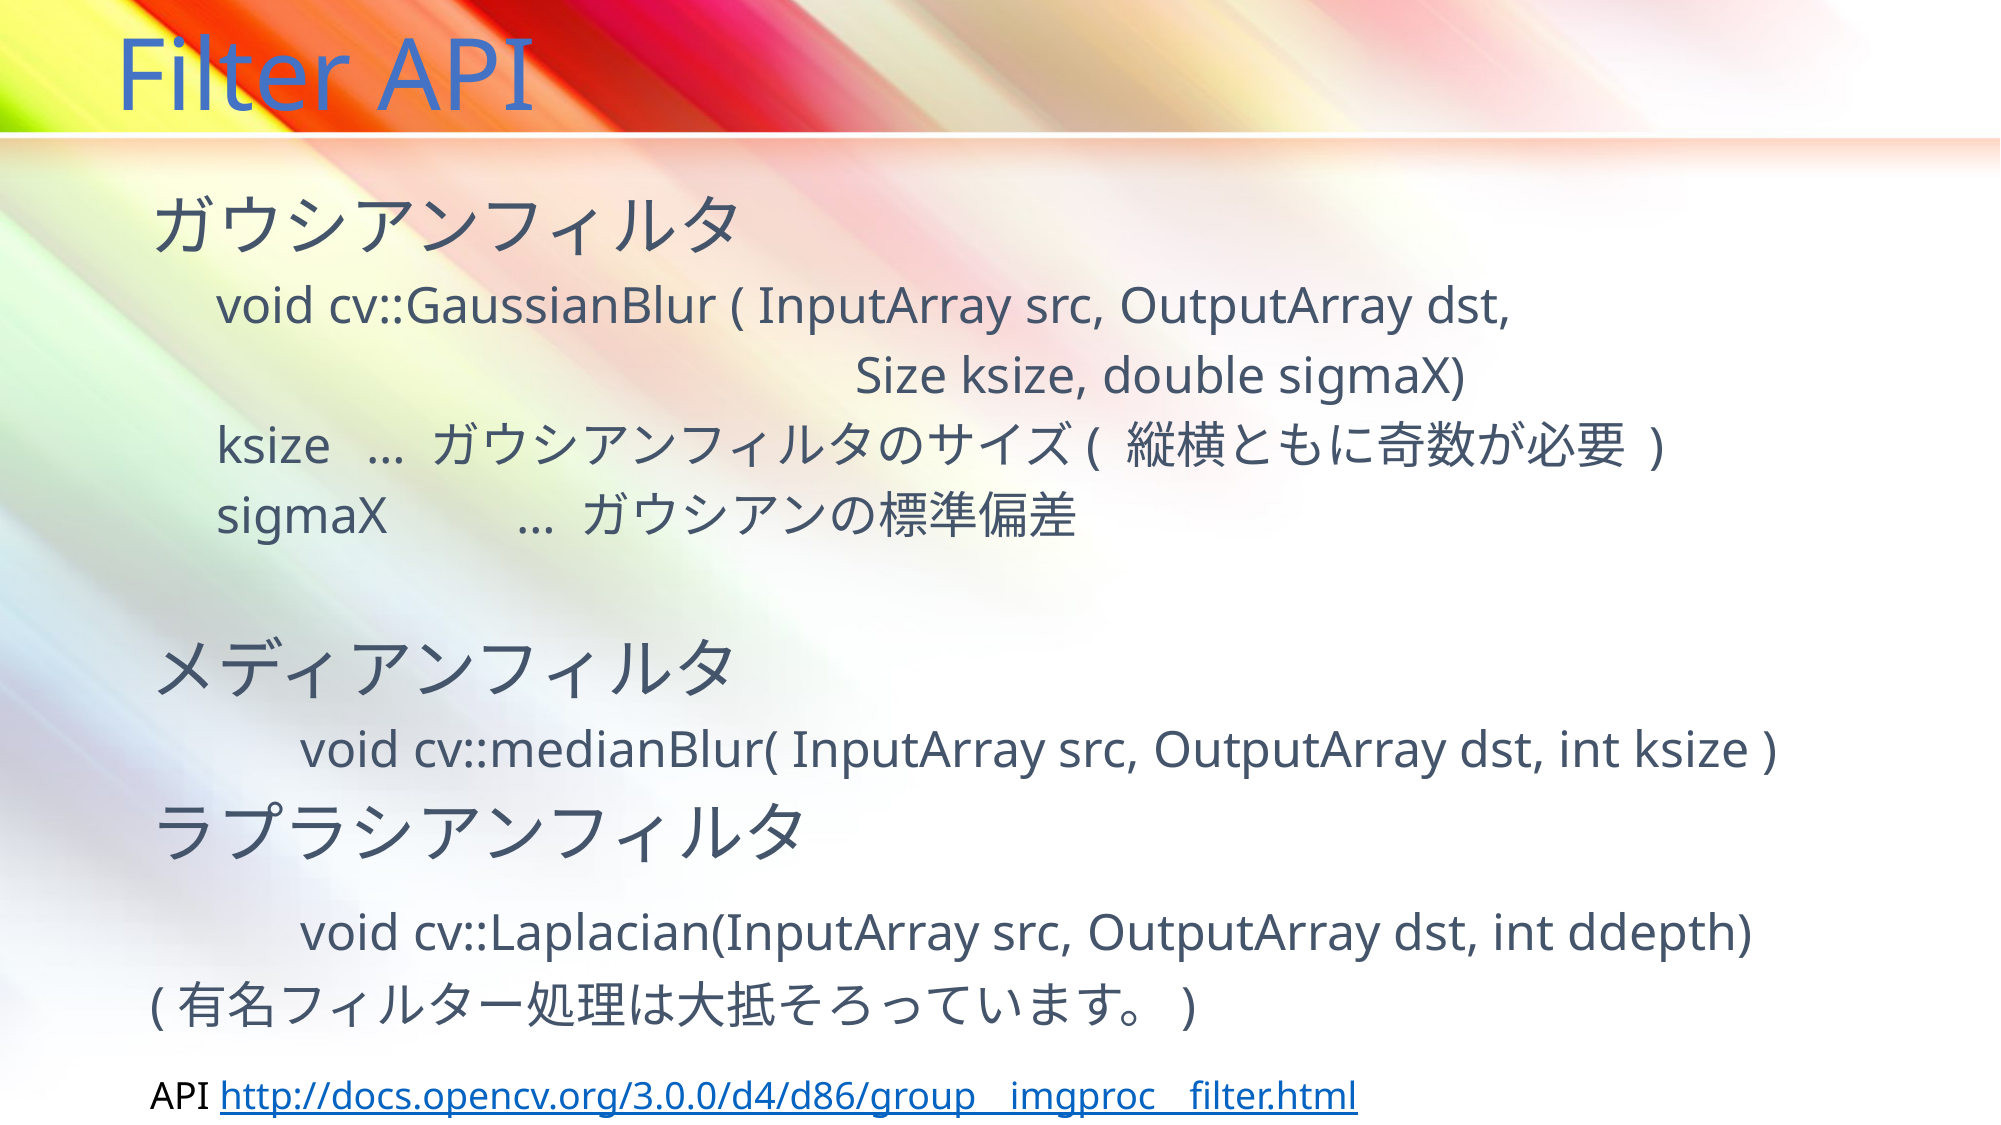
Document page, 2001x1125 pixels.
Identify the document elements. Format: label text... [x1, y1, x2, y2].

list ガウシアンフィルタ void cv::GaussianBlur ( InputArray src, OutputArray dst, Size ksize, double sigmaX) ksize … ガウシアンフィルタのサイズ( 縦横ともに奇数が必要 ) sigmaX … ガウシアンの標準偏差 メディアンフィルタ void cv::medianBlur( InputArray src, OutputArray dst, int ksize ) ラプラシアンフィルタ void cv::Laplacian(InputArray src, OutputArray dst, int ddepth) (有名フィルター処理は大抵そろっています。) [135, 176, 1936, 1082]
picture [0, 0, 2001, 1125]
title Filter API [99, 24, 1900, 117]
text_box API http://docs.opencv.org/3.0.0/d4/d86/group__imgproc__filter.html [135, 1064, 1819, 1125]
